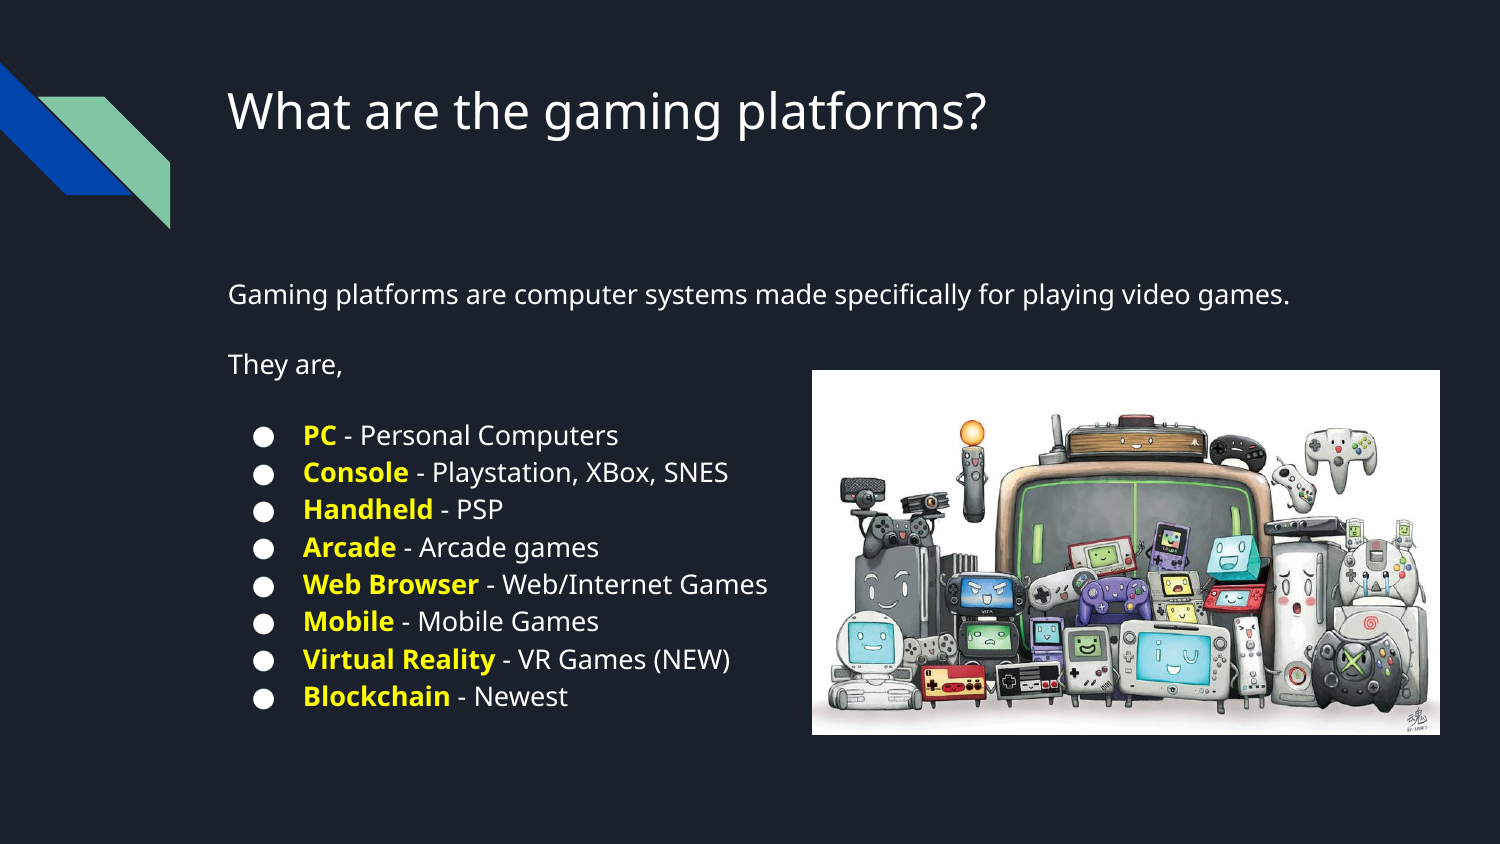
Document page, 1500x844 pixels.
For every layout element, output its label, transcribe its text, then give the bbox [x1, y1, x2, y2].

title What are the gaming platforms? [212, 64, 1368, 215]
list Gaming platforms are computer systems made specifically for playing video games. They are, PC - Personal Computers Console - Playstation, XBox, SNES Handheld - PSP Arcade - Arcade games Web Browser - Web/Internet Games Mobile - Mobile Games Virtual Reality - VR Games (NEW) Blockchain - Newest [212, 257, 1368, 735]
picture [811, 370, 1441, 735]
